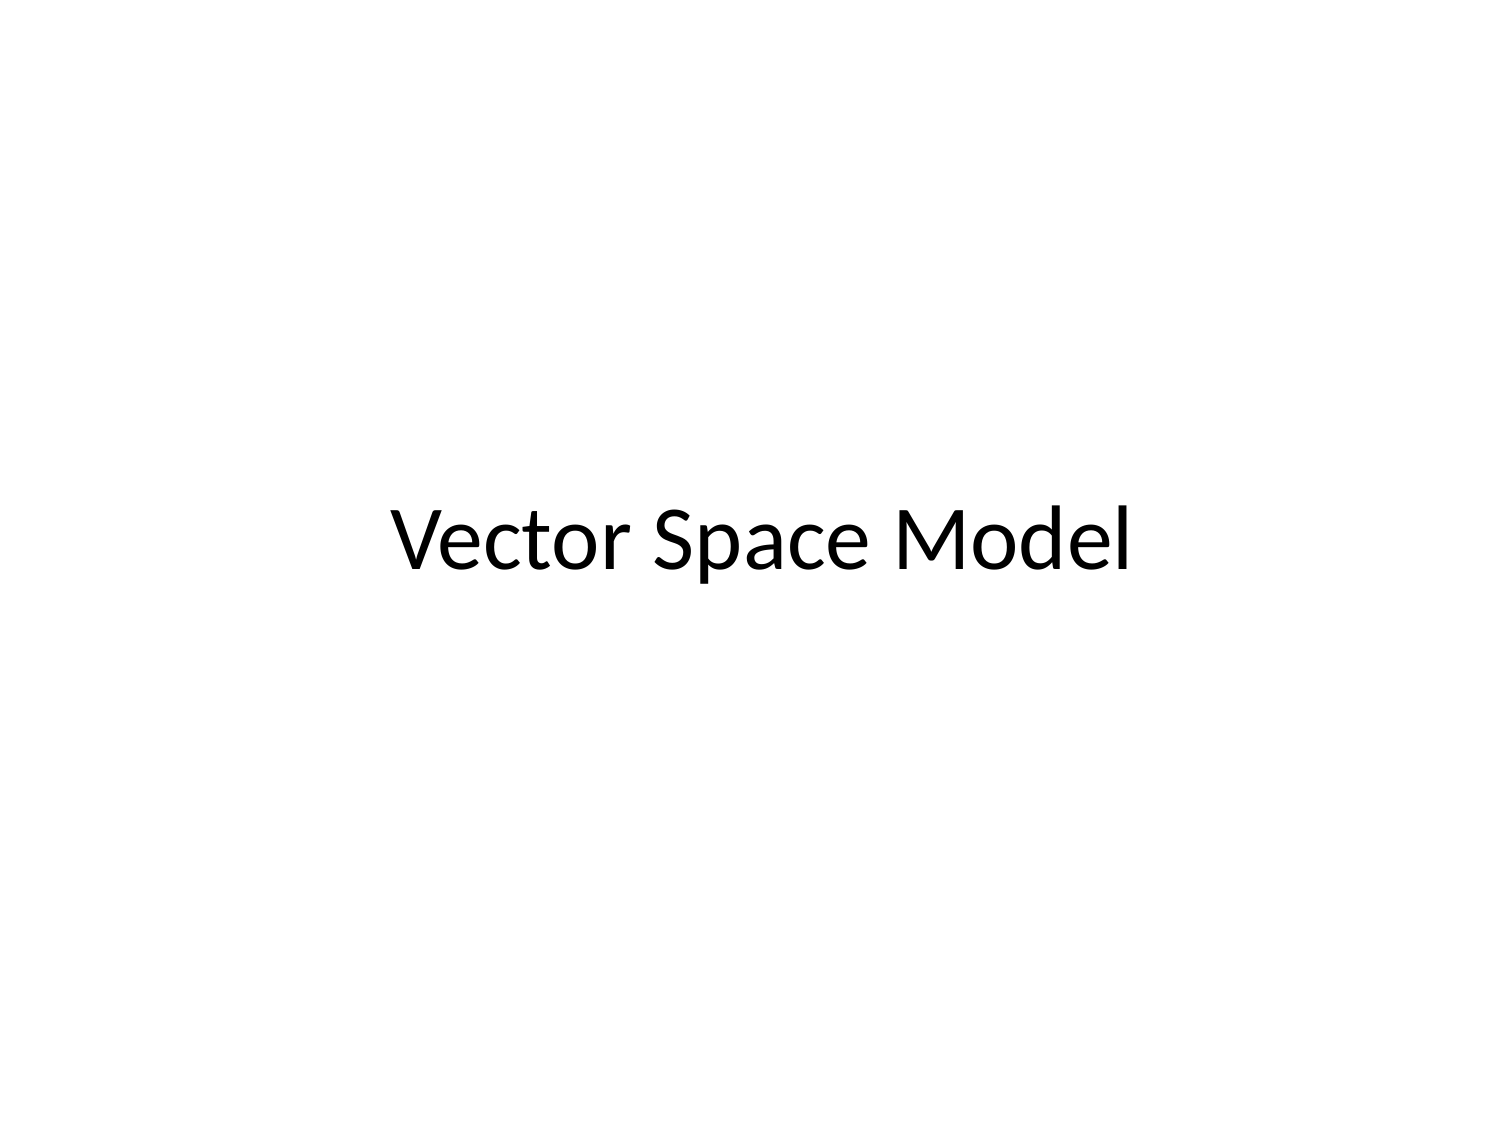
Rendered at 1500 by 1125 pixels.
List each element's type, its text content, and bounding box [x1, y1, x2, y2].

title Vector Space Model [125, 412, 1400, 654]
